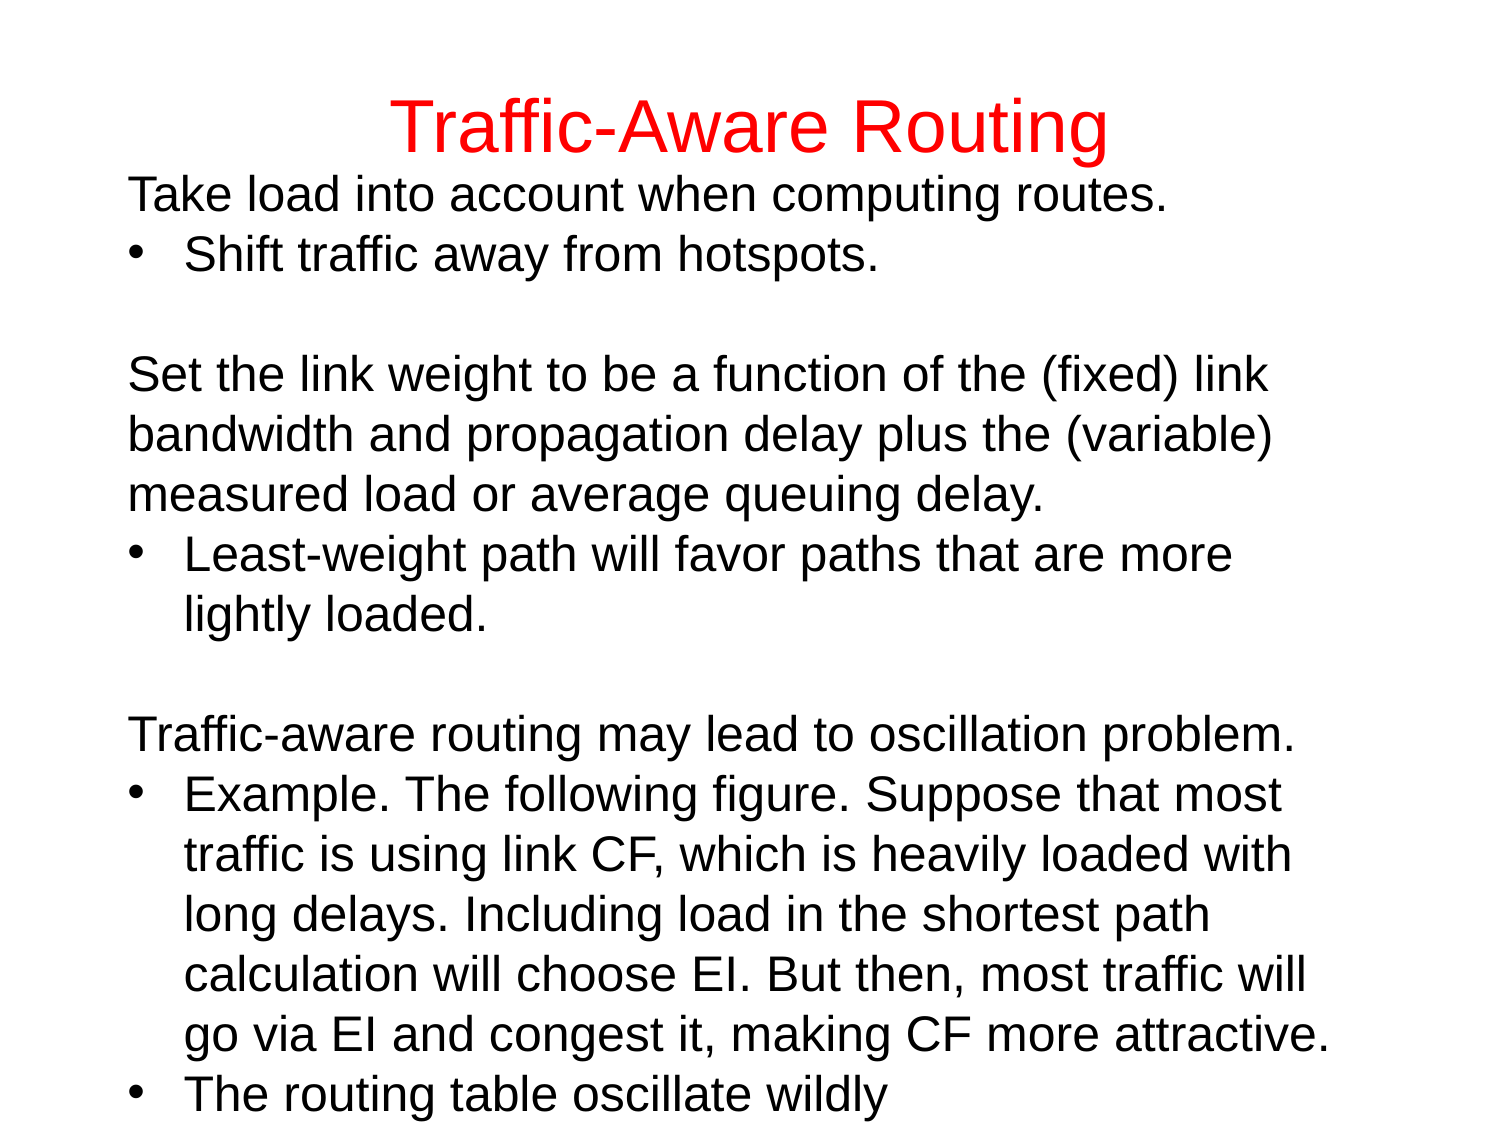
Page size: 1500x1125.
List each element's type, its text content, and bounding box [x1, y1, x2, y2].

title Traffic-Aware Routing [0, 0, 1500, 245]
text_box Take load into account when computing routes. Shift traffic away from hotspots. Set the link weight to be a function of the (fixed) link bandwidth and propagation delay plus the (variable) measured load or average queuing delay. Least-weight path will favor paths that are more lightly loaded. Traffic-aware routing may lead to oscillation problem. Example. The following figure. Suppose that most traffic is using link CF, which is heavily loaded with long delays. Including load in the shortest path calculation will choose EI. But then, most traffic will go via EI and congest it, making CF more attractive. The routing table oscillate wildly [112, 153, 1388, 1125]
